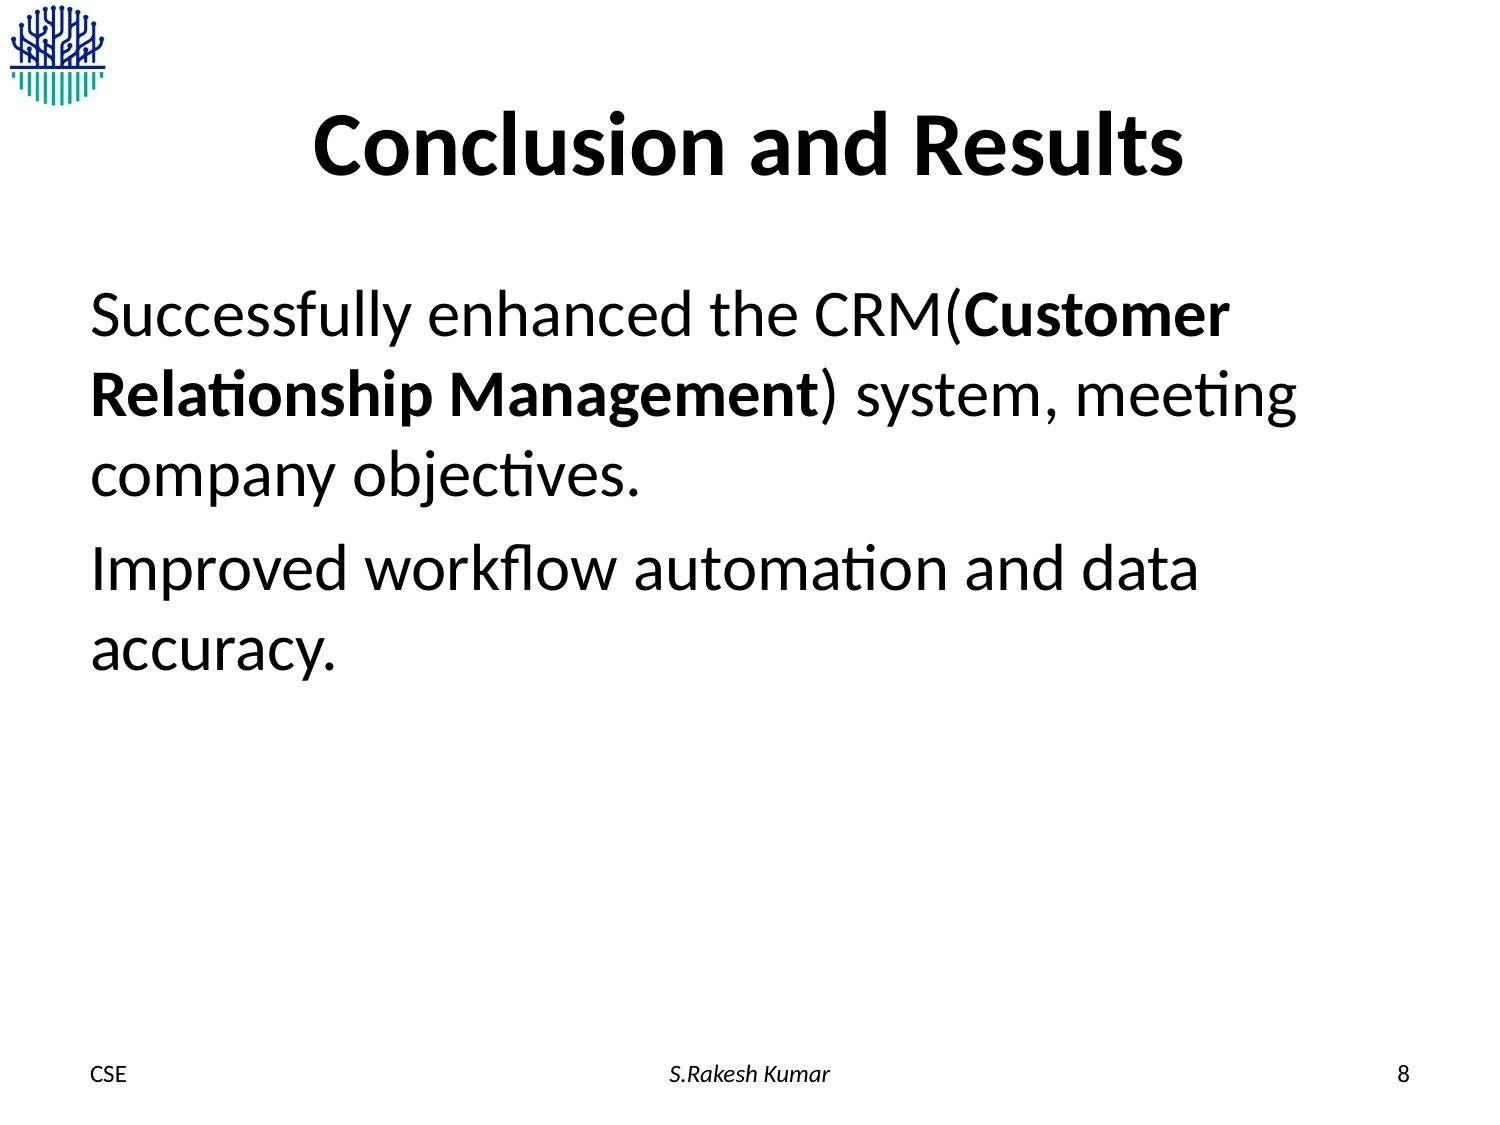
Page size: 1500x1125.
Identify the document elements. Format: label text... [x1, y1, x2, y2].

picture [0, 0, 113, 113]
footer S.Rakesh Kumar [512, 1042, 988, 1103]
title Conclusion and Results [75, 45, 1425, 233]
slide_number 8 [1074, 1042, 1425, 1103]
list Successfully enhanced the CRM(Customer Relationship Management) system, meeting company objectives. Improved workflow automation and data accuracy. [75, 262, 1425, 1005]
slide_number CSE [75, 1042, 425, 1103]
